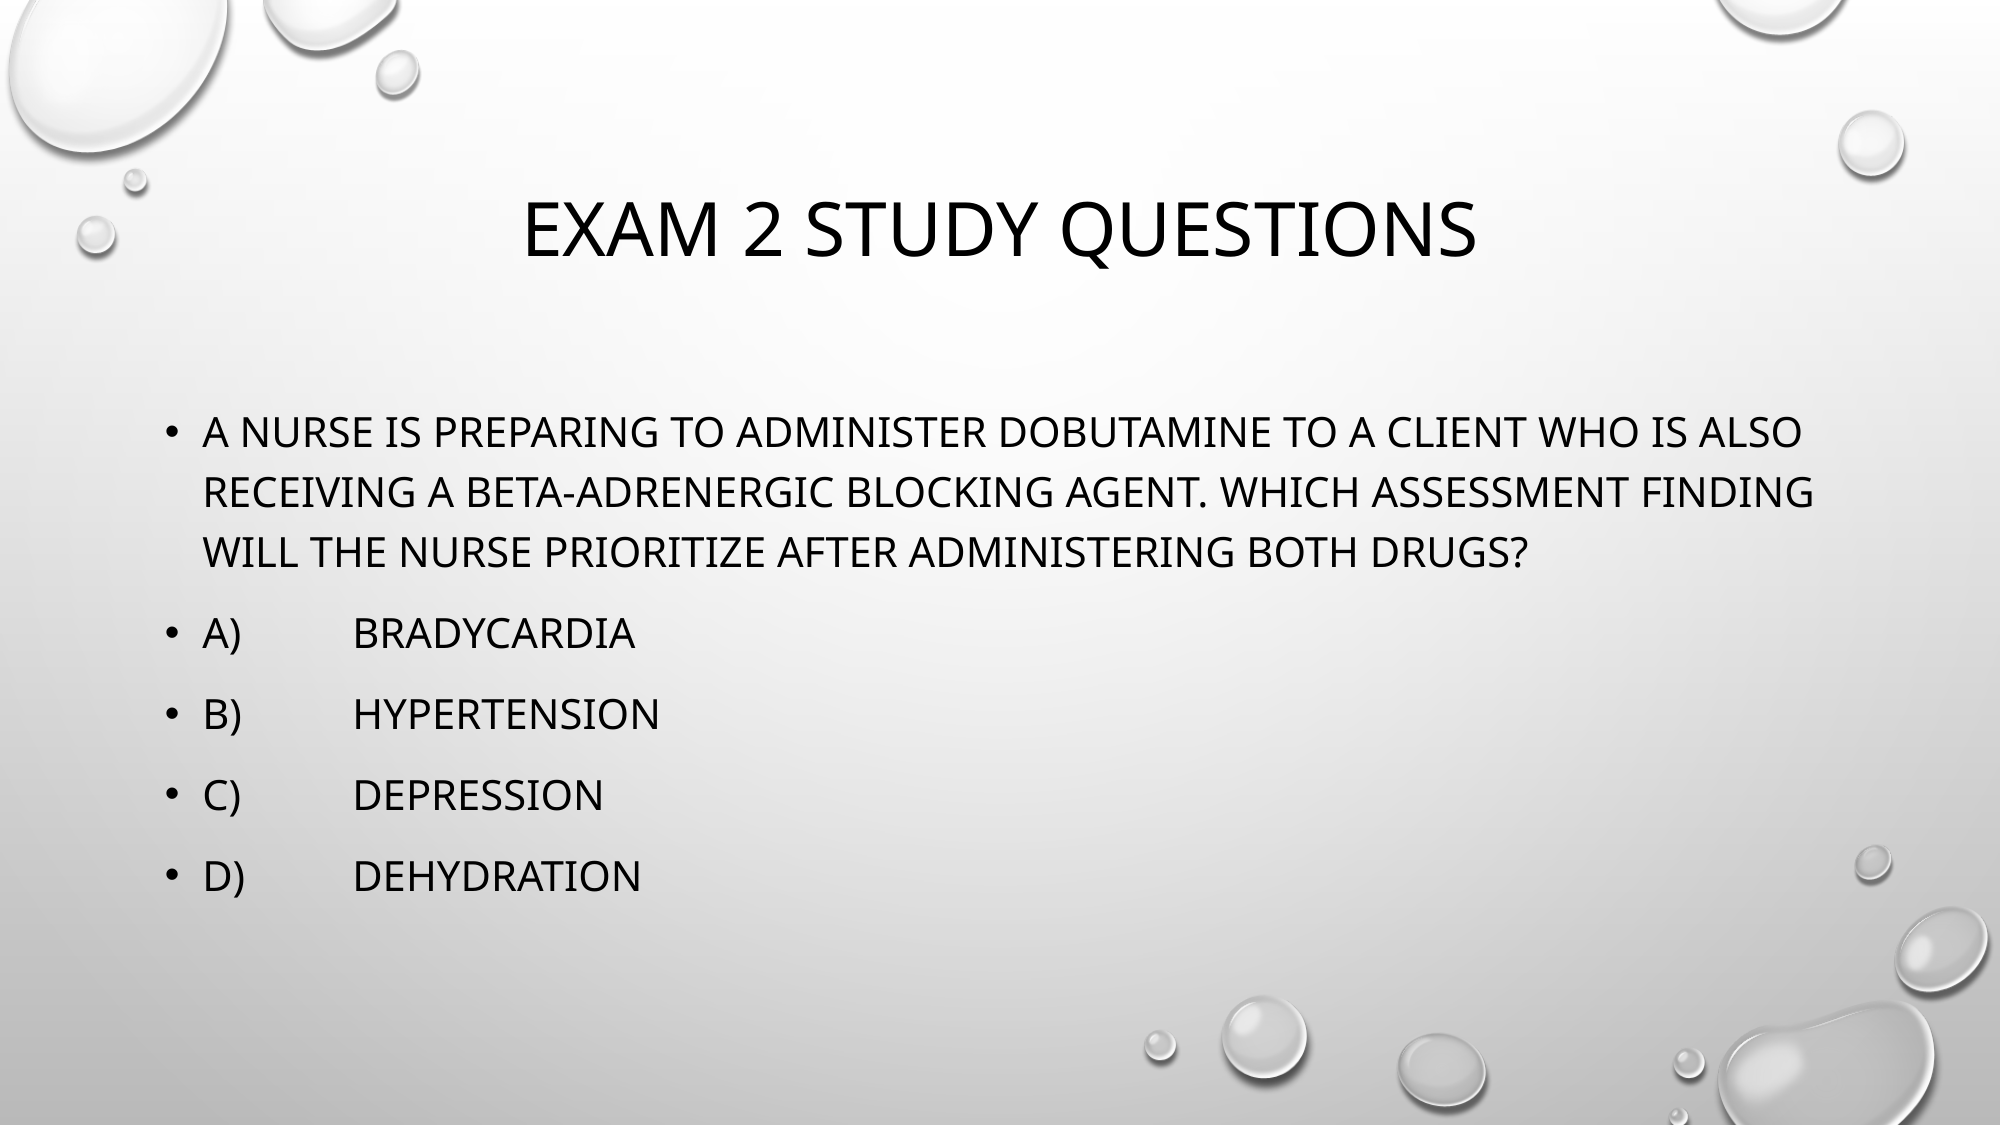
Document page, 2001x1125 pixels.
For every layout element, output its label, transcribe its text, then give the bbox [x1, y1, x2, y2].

picture [0, 0, 2000, 1125]
list A nurse is preparing to administer dobutamine to a client who is also receiving a beta-adrenergic blocking agent. Which assessment finding will the nurse prioritize after administering both drugs? A) Bradycardia B) Hypertension C) Depression D) Dehydration [149, 388, 1850, 950]
title Exam 2 study questions [149, 101, 1851, 364]
